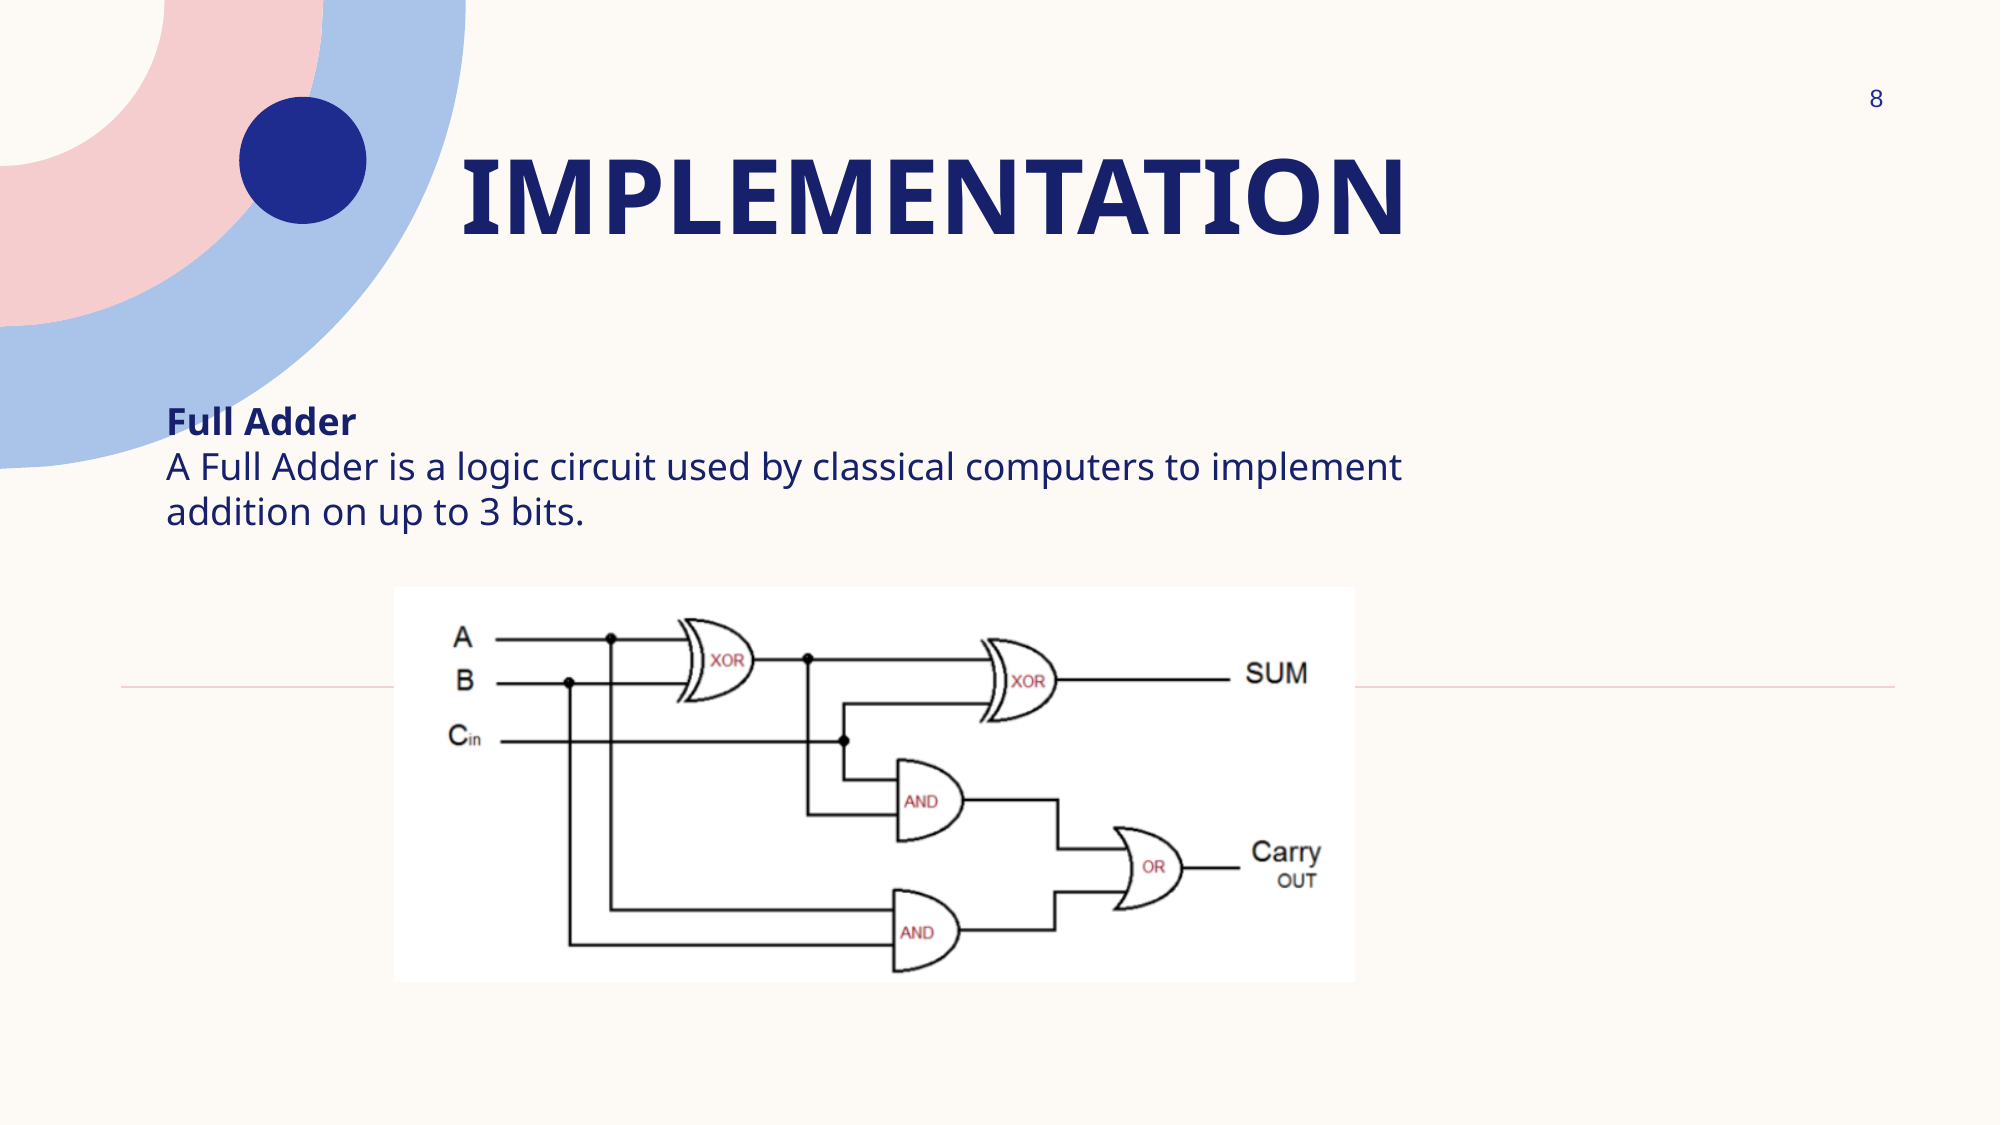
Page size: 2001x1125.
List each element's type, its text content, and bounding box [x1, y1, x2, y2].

text_box Full Adder A Full Adder is a logic circuit used by classical computers to implement addition on up to 3 bits. [151, 390, 1501, 540]
slide_number 8 [1795, 75, 1958, 120]
text_box IMPLEMENTATION [446, 123, 1796, 264]
picture [394, 587, 1355, 982]
